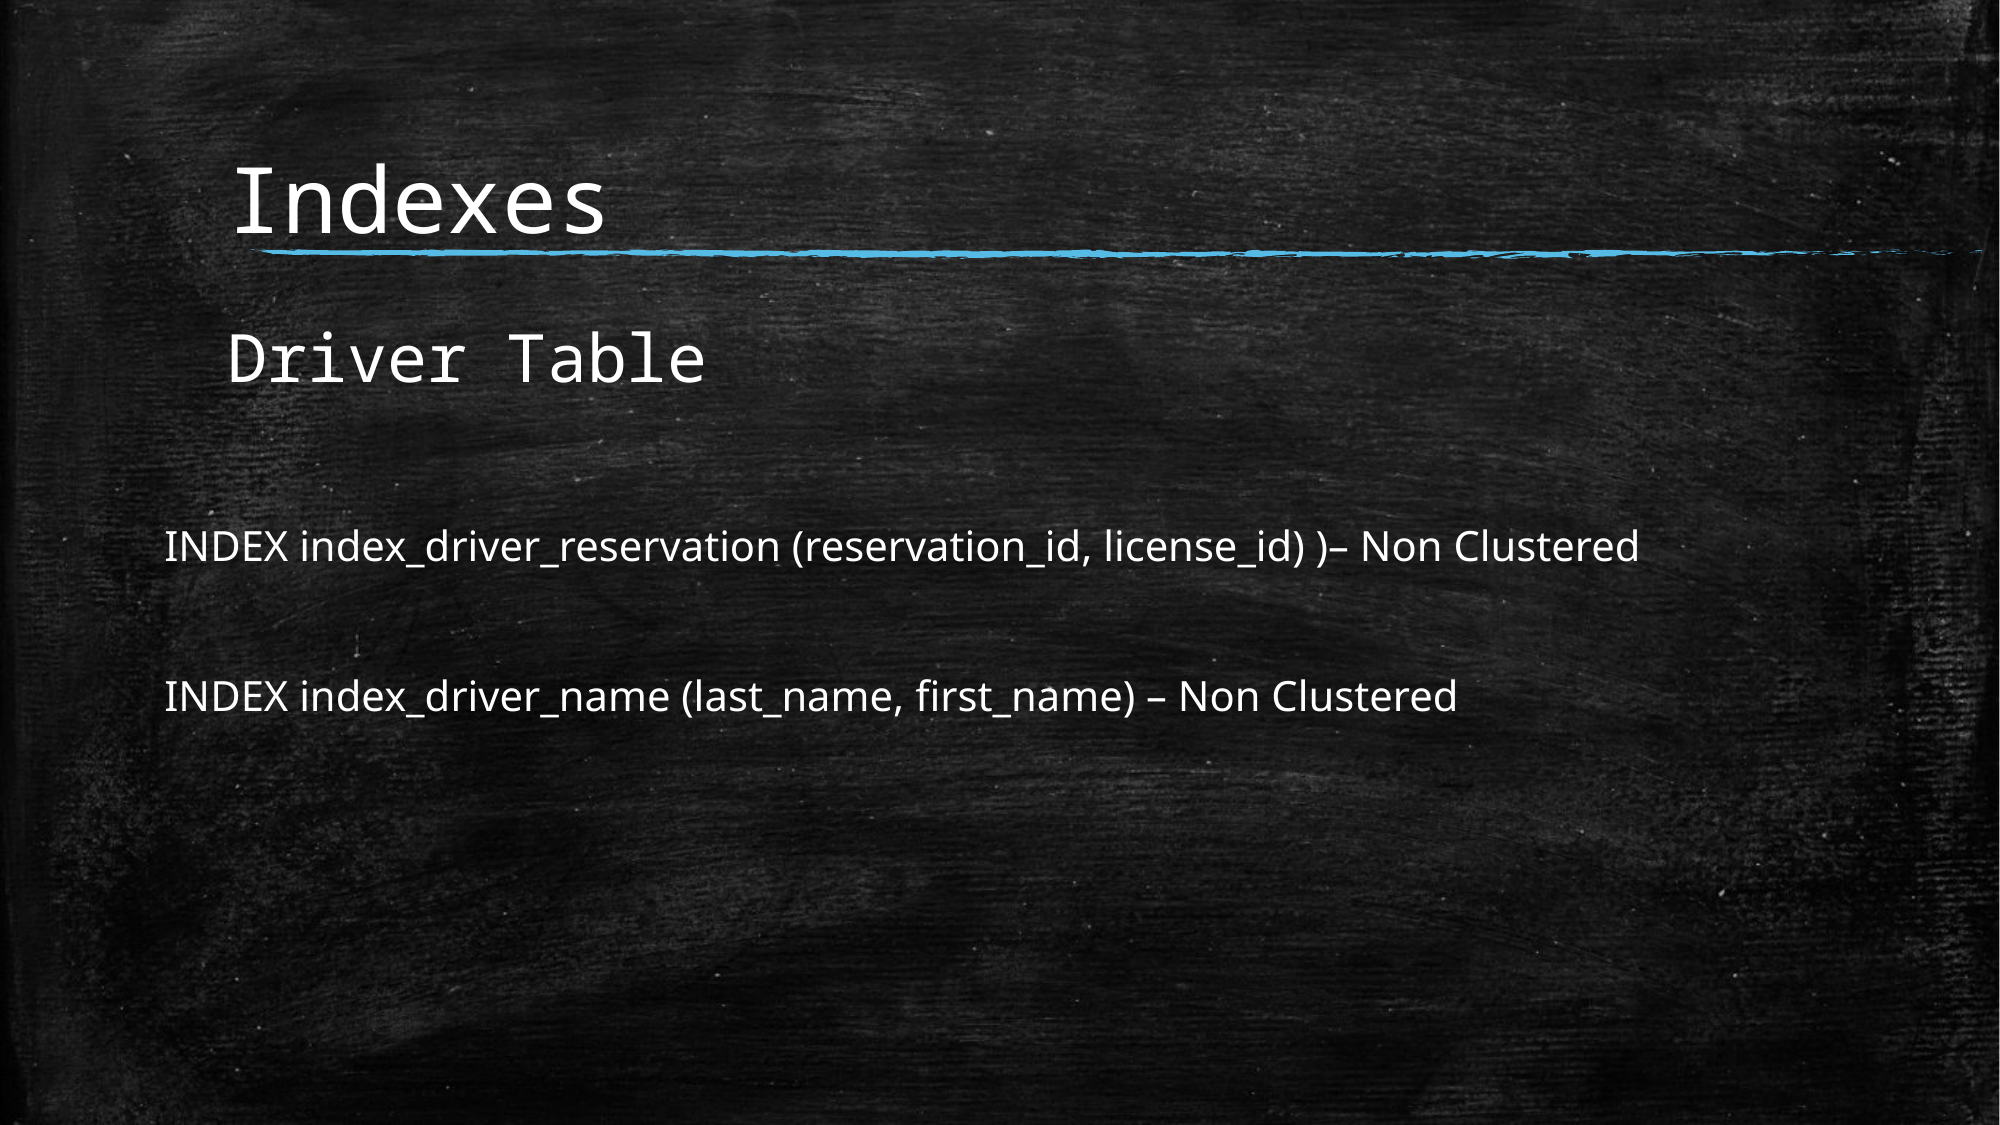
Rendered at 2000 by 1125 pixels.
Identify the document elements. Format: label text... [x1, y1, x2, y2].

title Indexes Driver Table [212, 24, 1713, 405]
text_box INDEX index_driver_reservation (reservation_id, license_id) )– Non Clustered INDEX index_driver_name (last_name, first_name) – Non Clustered [149, 512, 1813, 800]
